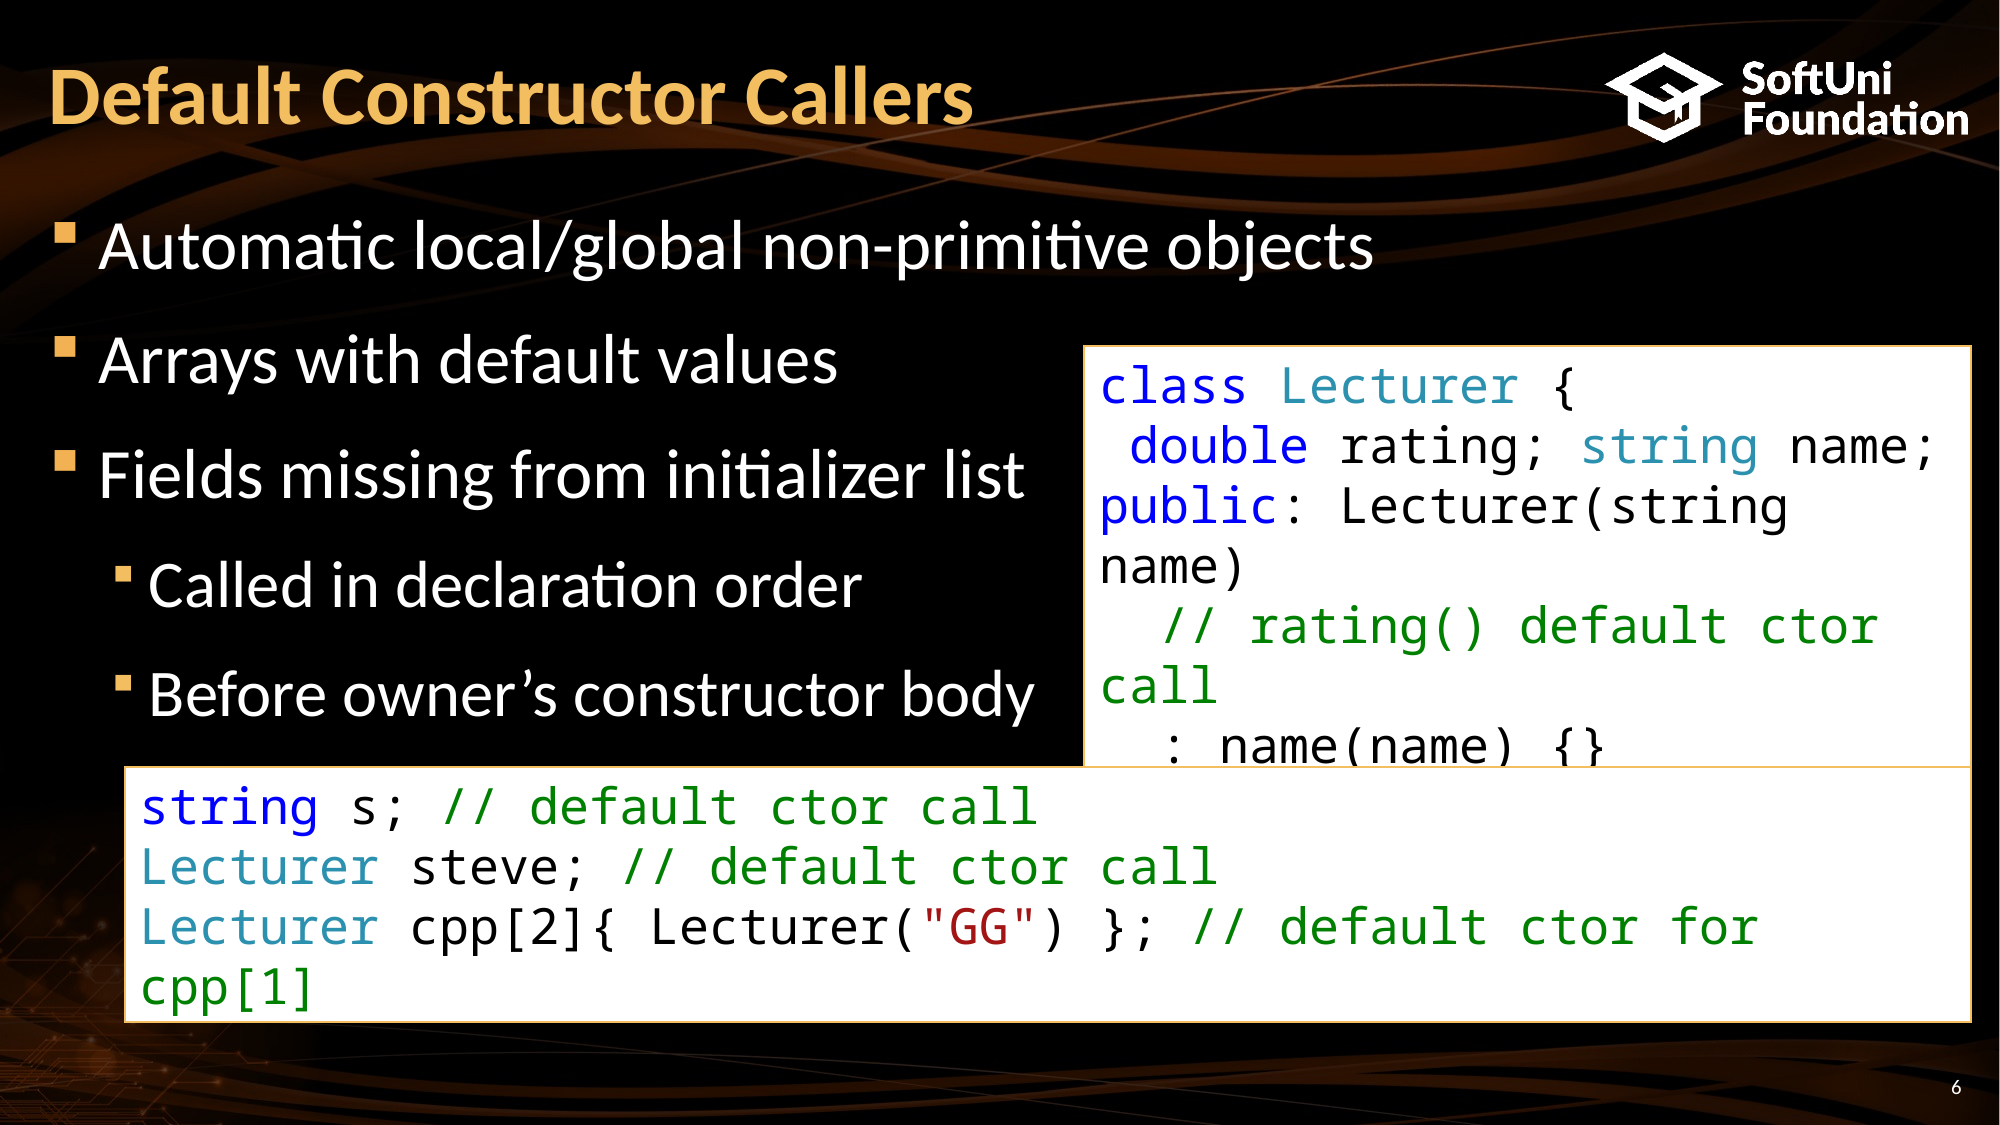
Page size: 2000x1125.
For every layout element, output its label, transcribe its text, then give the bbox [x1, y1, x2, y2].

picture [0, 0, 2000, 1125]
text_box string s; // default ctor call Lecturer steve; // default ctor call Lecturer cpp[2]{ Lecturer("GG") }; // default ctor for cpp[1] [124, 766, 1972, 1023]
text_box class Lecturer { double rating; string name; public: Lecturer(string name) // rating() default ctor call : name(name) {} }; [1083, 345, 1972, 766]
list Automatic local/global non-primitive objects Arrays with default values Fields missing from initializer list Called in declaration order Before owner’s constructor body [31, 188, 1968, 1103]
title Default Constructor Callers [30, 6, 1602, 189]
